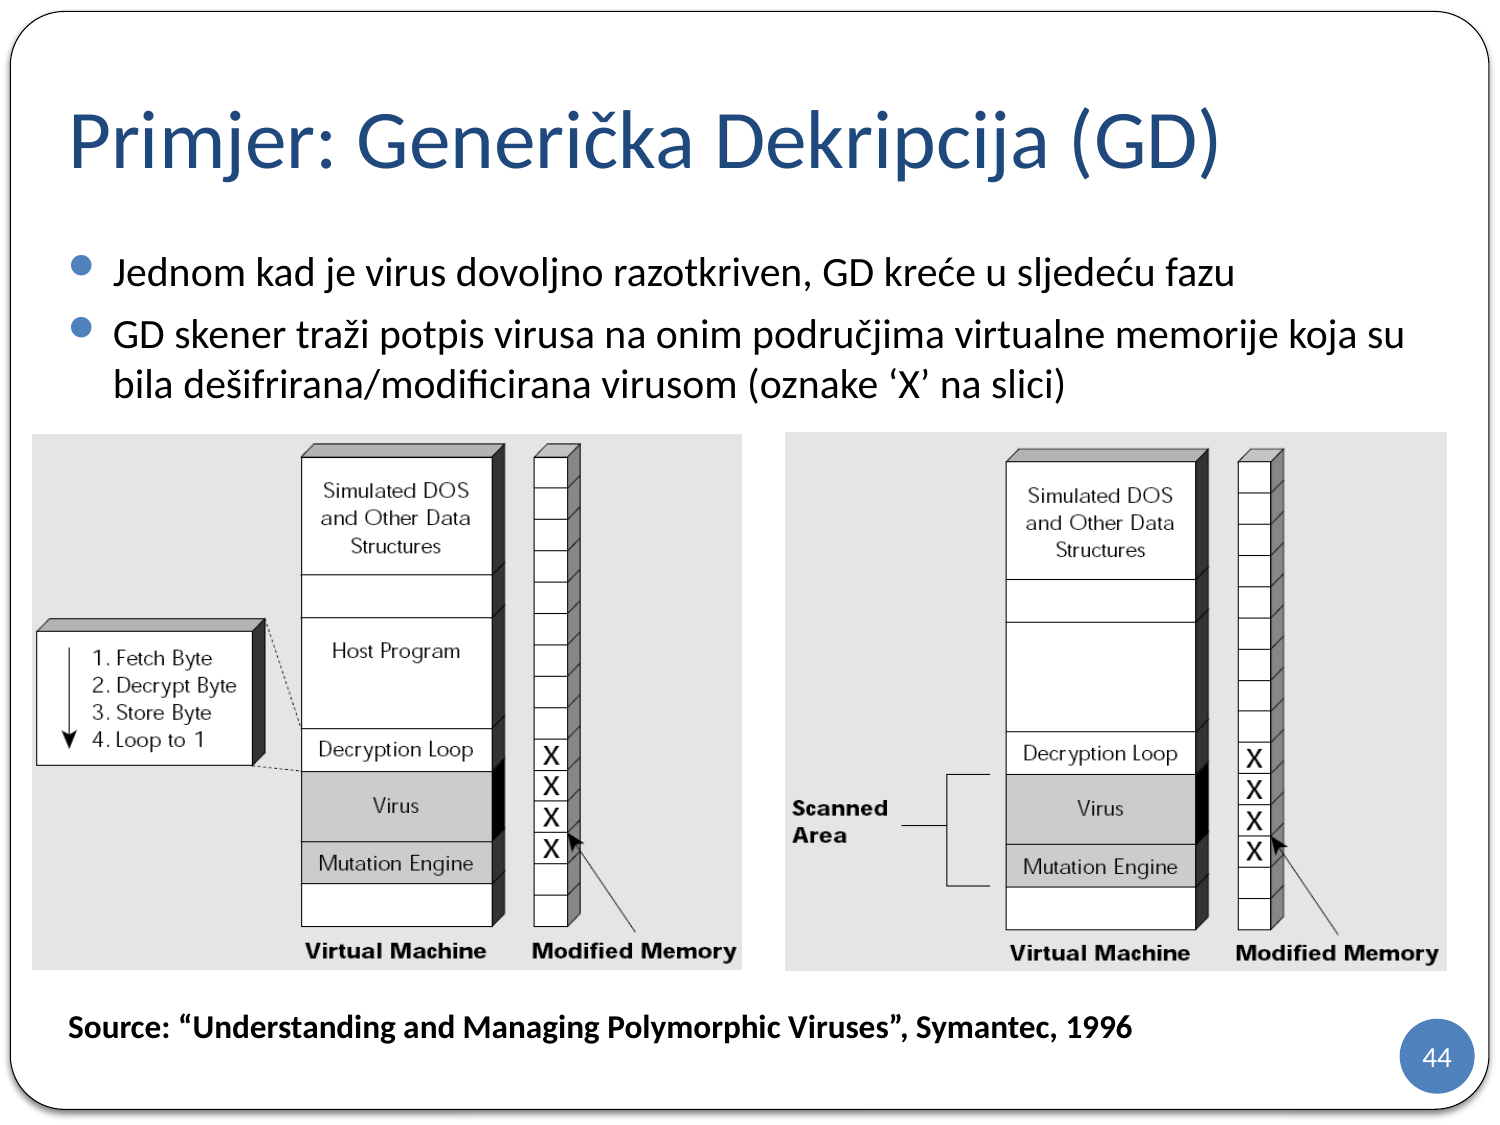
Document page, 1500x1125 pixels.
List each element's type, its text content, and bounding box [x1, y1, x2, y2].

slide_number 44 [1399, 1018, 1475, 1094]
title Primjer: Generička Dekripcija (GD) [52, 44, 1460, 233]
picture [785, 432, 1448, 971]
list Jednom kad je virus dovoljno razotkriven, GD kreće u sljedeću fazu GD skener traži potpis virusa na onim područjima virtualne memorije koja su bila dešifrirana/modificirana virusom (oznake ‘X’ na slici) Source: “Understanding and Managing Polymorphic Viruses”, Symantec, 1996 [52, 237, 1460, 1083]
picture [32, 433, 742, 970]
